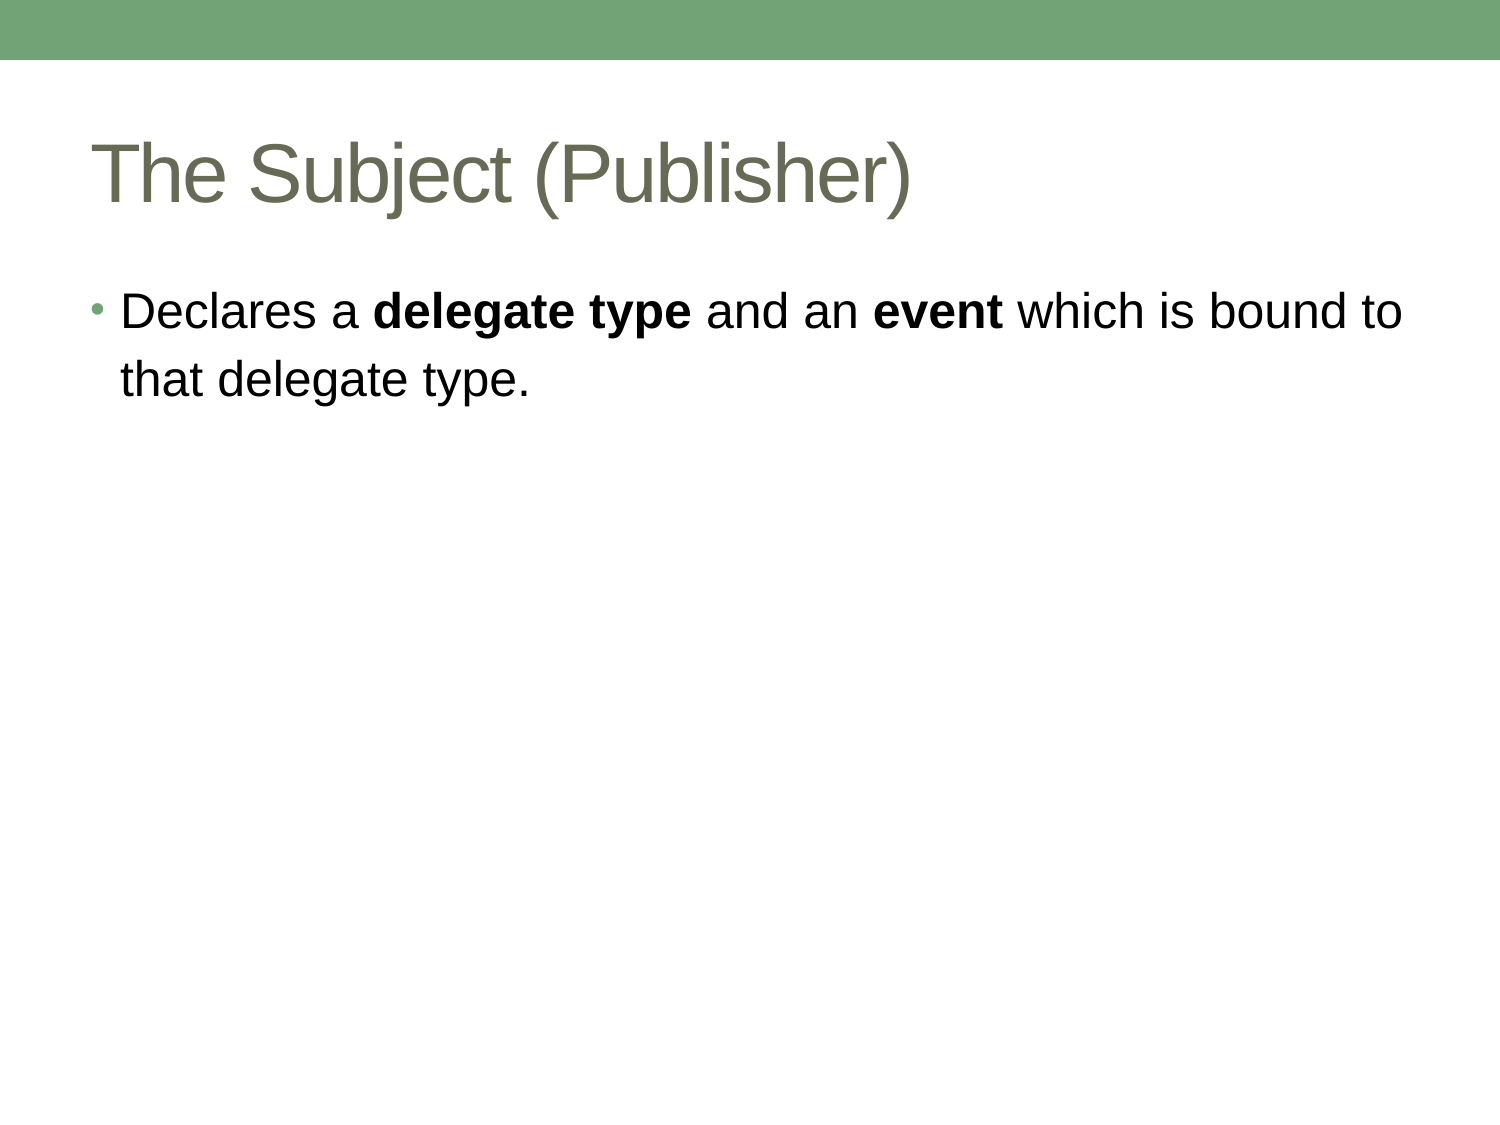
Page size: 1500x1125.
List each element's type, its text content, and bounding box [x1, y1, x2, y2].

list Declares a delegate type and an event which is bound to that delegate type. [75, 262, 1425, 1063]
title The Subject (Publisher) [75, 87, 1425, 250]
